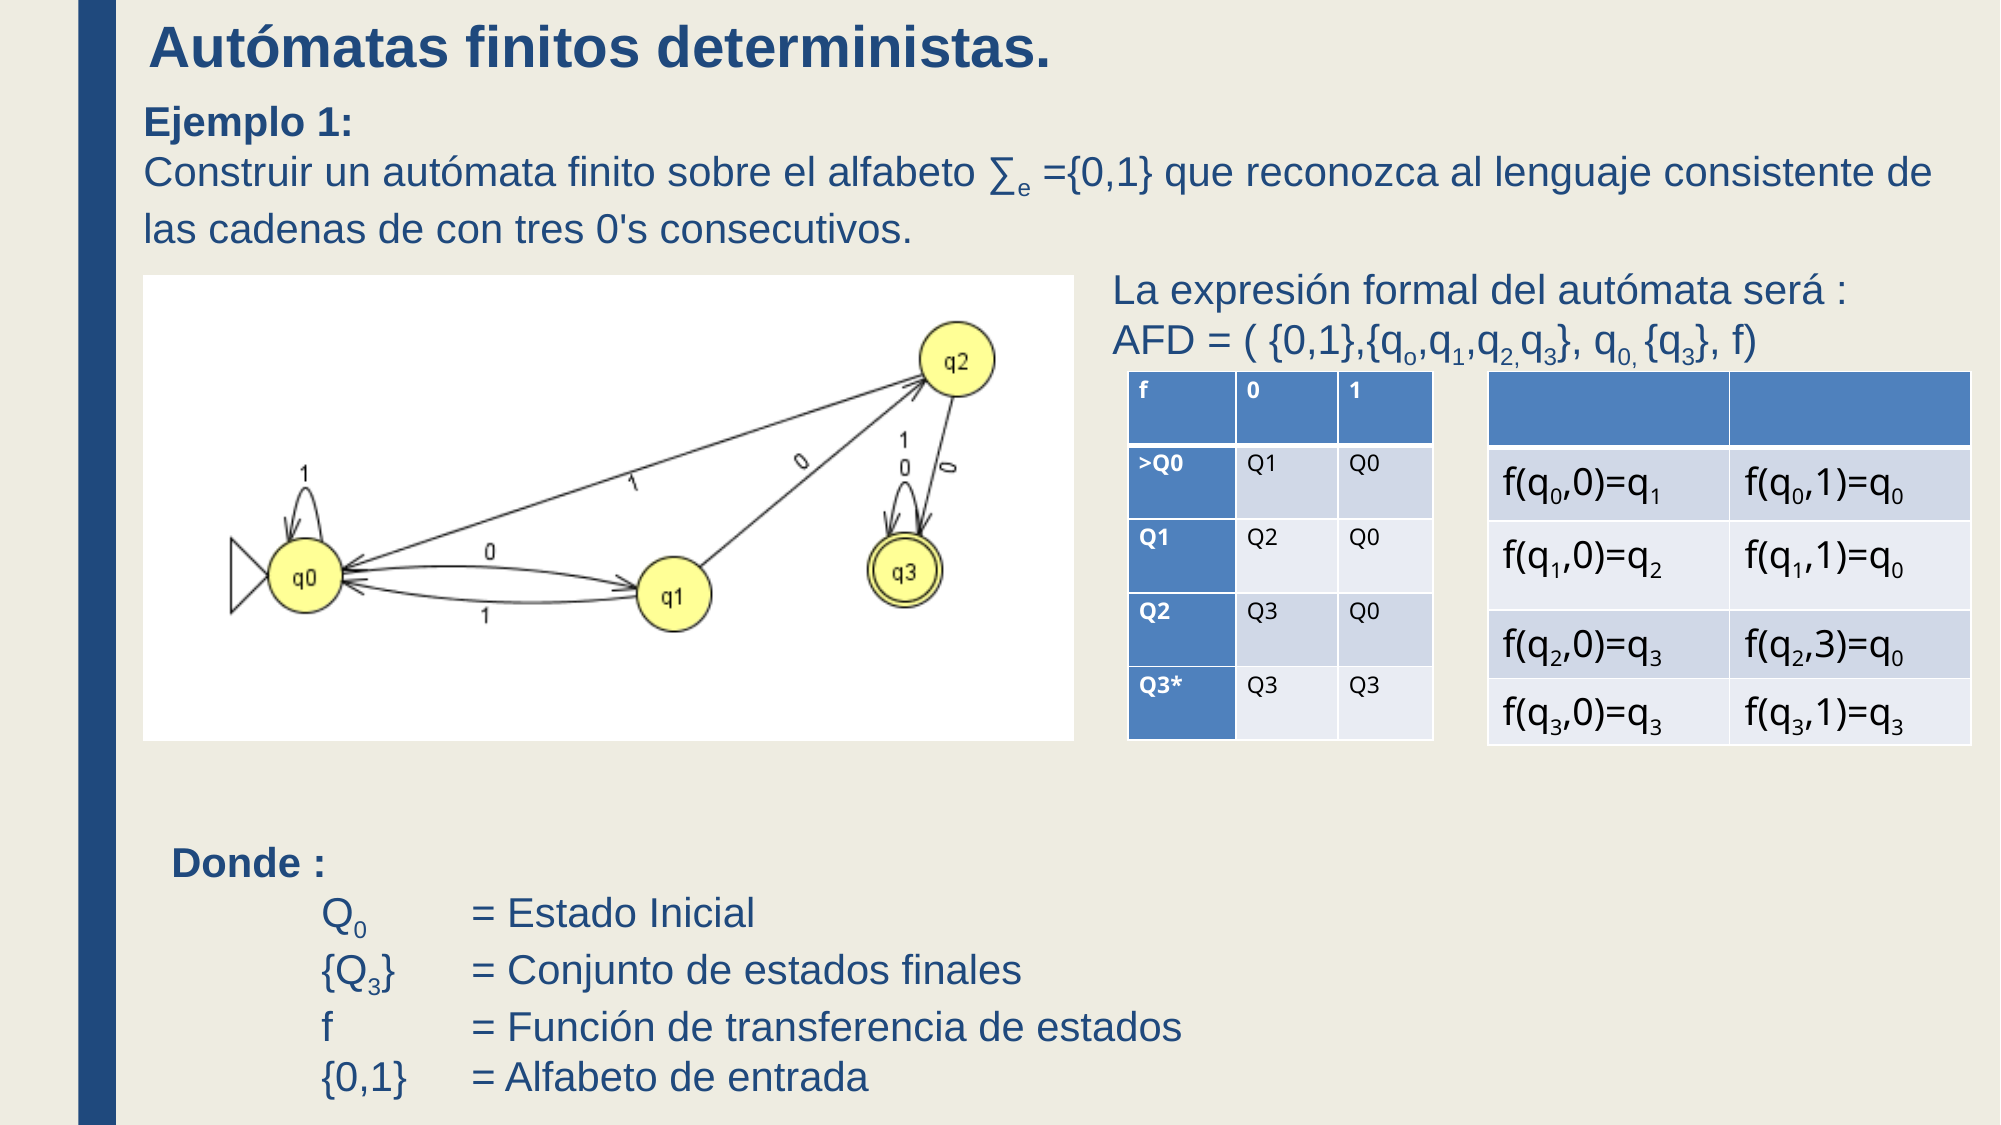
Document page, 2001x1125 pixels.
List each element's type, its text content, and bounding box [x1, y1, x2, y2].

picture [143, 275, 1074, 741]
table_cell f(q2,3)=q0 [1730, 611, 1970, 678]
table_cell Q0 [1339, 520, 1432, 592]
table_cell f(q3,0)=q3 [1489, 679, 1729, 744]
table_cell f(q3,1)=q3 [1730, 679, 1970, 744]
table_cell Q3 [1237, 667, 1337, 739]
table_header [1730, 372, 1970, 445]
table_cell f(q2,0)=q3 [1489, 611, 1729, 678]
table_cell f(q1,1)=q0 [1730, 522, 1970, 609]
table_cell Q1 [1237, 448, 1337, 518]
table_header f [1129, 372, 1235, 443]
table_cell Q2 [1129, 594, 1235, 666]
table_cell f(q1,0)=q2 [1489, 522, 1729, 609]
table_cell f(q0,1)=q0 [1730, 450, 1970, 520]
table_cell Q3 [1237, 594, 1337, 666]
text_box Donde : Q0 = Estado Inicial {Q3} = Conjunto de estados finales f = Función de transferencia de estados {0,1} = Alfabeto de entrada [156, 828, 1215, 1108]
table_cell f(q0,0)=q1 [1489, 450, 1729, 520]
table_header [1489, 372, 1729, 445]
text_box La expresión formal del autómata será : AFD = ( {0,1},{qo,q1,q2,q3}, q0, {q3}, f) [1097, 255, 2000, 377]
table_cell Q3* [1129, 667, 1235, 739]
table_cell Q0 [1339, 448, 1432, 518]
table_cell Q1 [1129, 520, 1235, 592]
text_box Autómatas finitos deterministas. [133, 1, 1069, 87]
table_cell Q2 [1237, 520, 1337, 592]
table_header 0 [1237, 372, 1337, 443]
table_cell Q3 [1339, 667, 1432, 739]
table_cell >Q0 [1129, 448, 1235, 518]
text_box Ejemplo 1: Construir un autómata finito sobre el alfabeto ∑e ={0,1} que reconozca al lenguaje consistente de las cadenas de con tres 0's consecutivos. [128, 87, 2000, 259]
table_cell Q0 [1339, 594, 1432, 666]
table_header 1 [1339, 372, 1432, 443]
